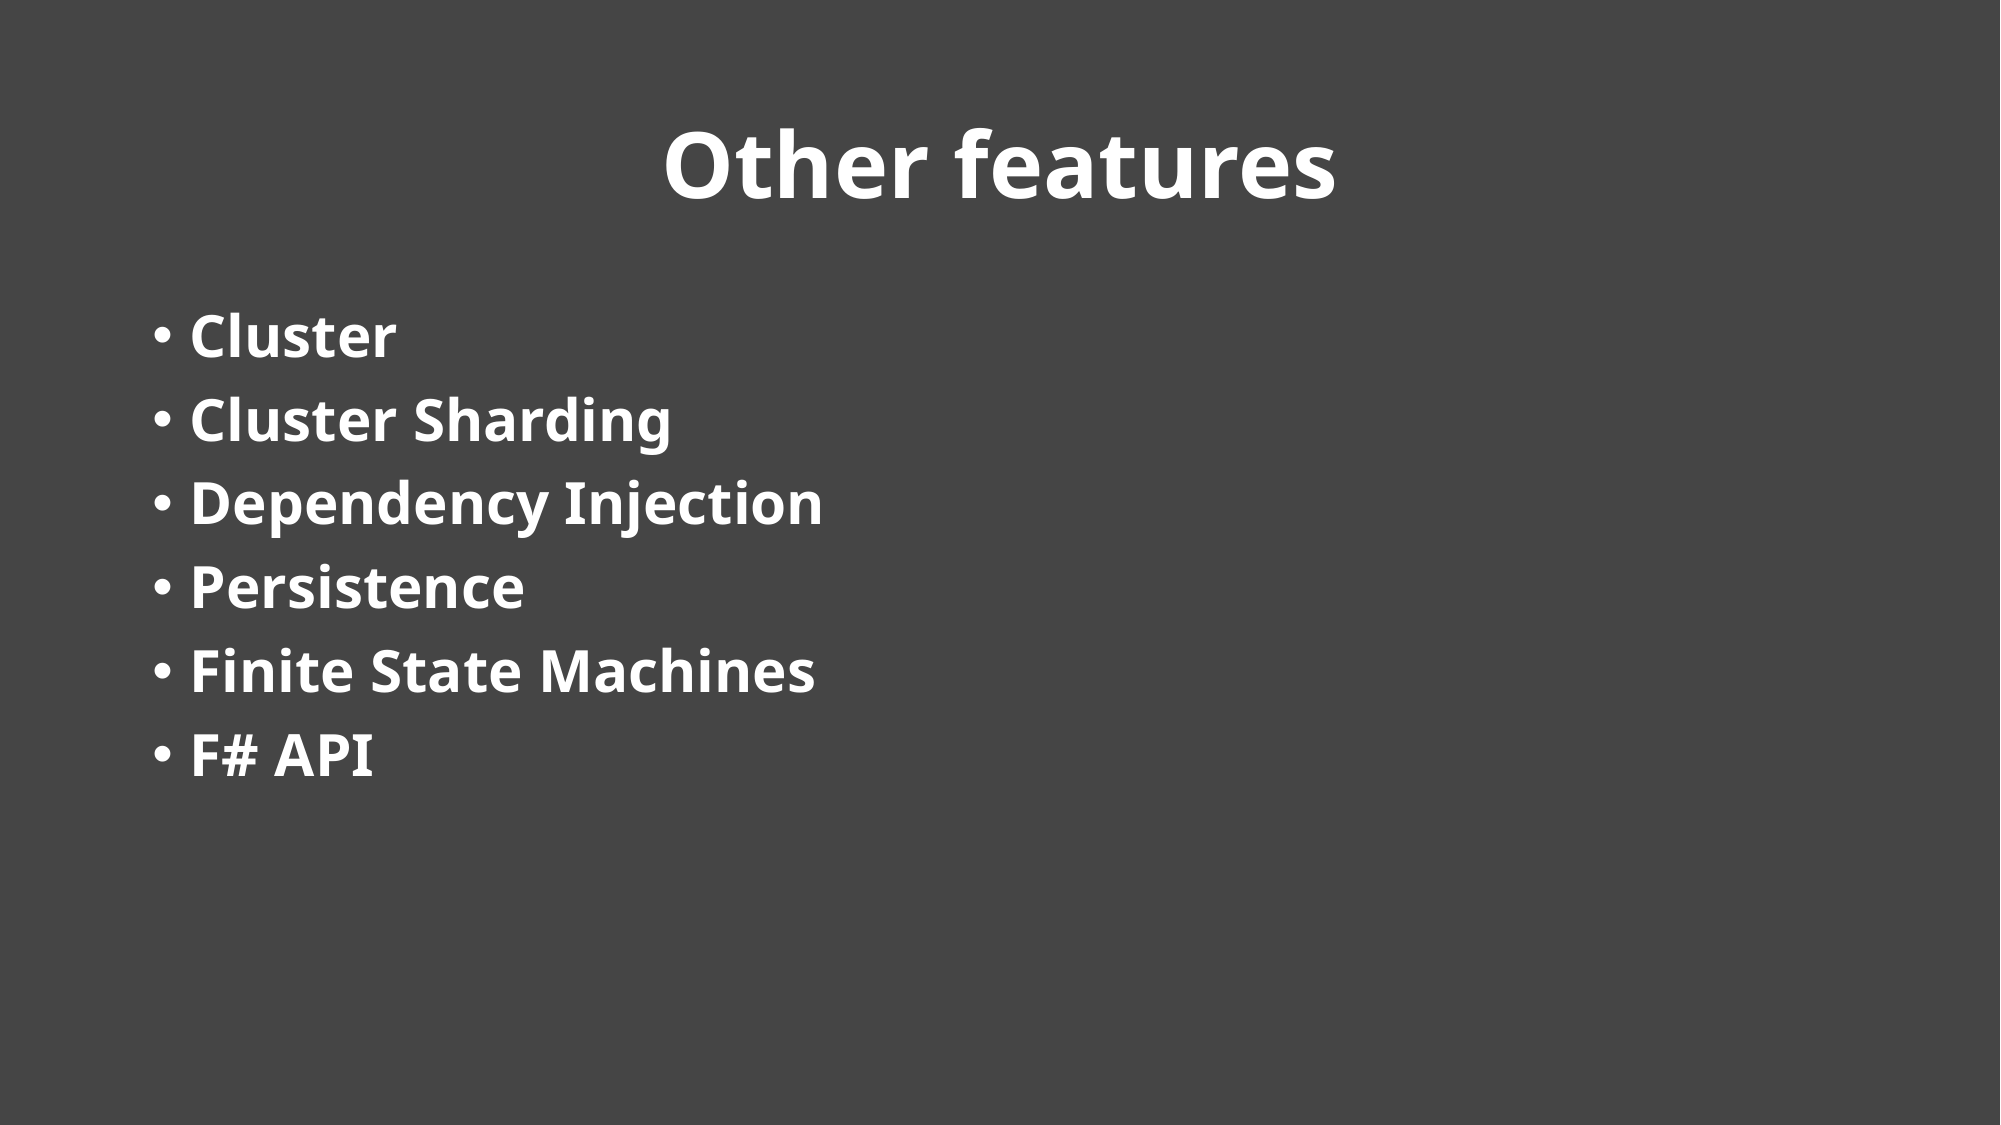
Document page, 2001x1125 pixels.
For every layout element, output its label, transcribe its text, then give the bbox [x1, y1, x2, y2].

list Cluster Cluster Sharding Dependency Injection Persistence Finite State Machines F# API [137, 299, 1863, 1014]
title Other features [137, 59, 1863, 278]
